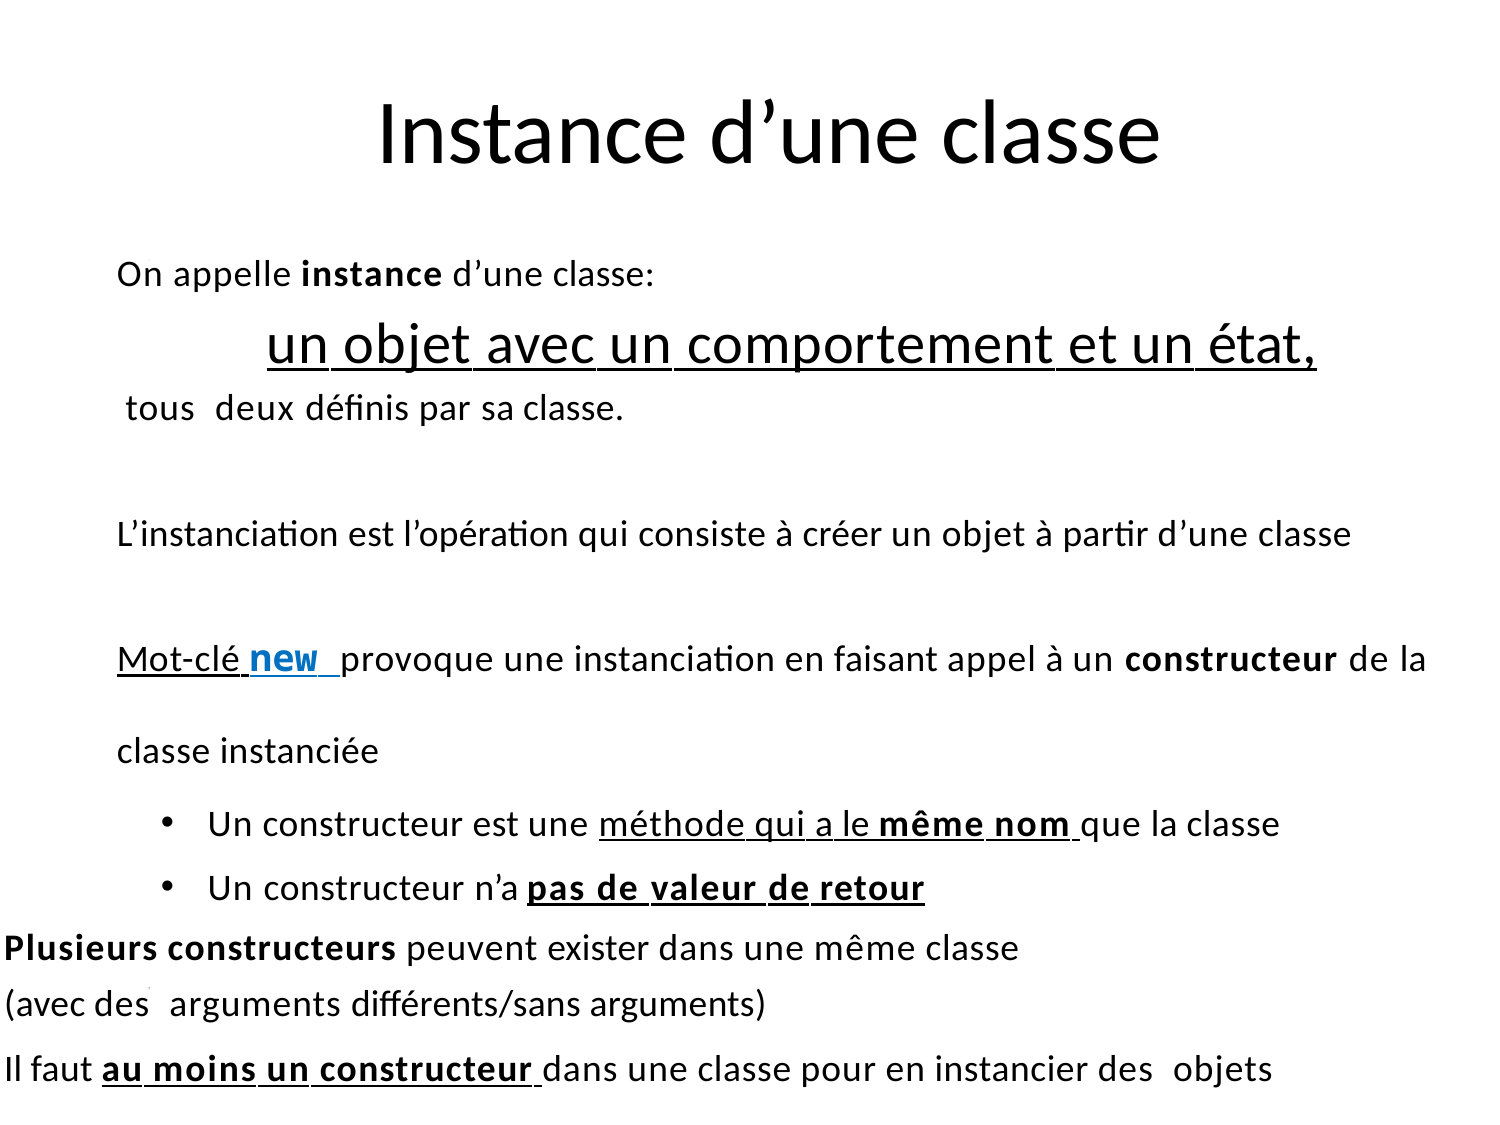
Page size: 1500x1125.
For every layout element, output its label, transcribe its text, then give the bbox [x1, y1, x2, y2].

text_box Plusieurs constructeurs peuvent exister dans une même classe (avec des arguments différents/sans arguments) Il faut au moins un constructeur dans une classe pour en instancier des objets [0, 911, 1500, 1090]
text_box Instance d’une classe [346, 65, 1194, 192]
text_box On appelle instance d’une classe: un objet avec un comportement et un état, tous deux définis par sa classe. L’instanciation est l’opération qui consiste à créer un objet à partir d’une classe Mot-clé new provoque une instanciation en faisant appel à un constructeur de la classe instanciée Un constructeur est une méthode qui a le même nom que la classe Un constructeur n’a pas de valeur de retour [39, 191, 1500, 909]
